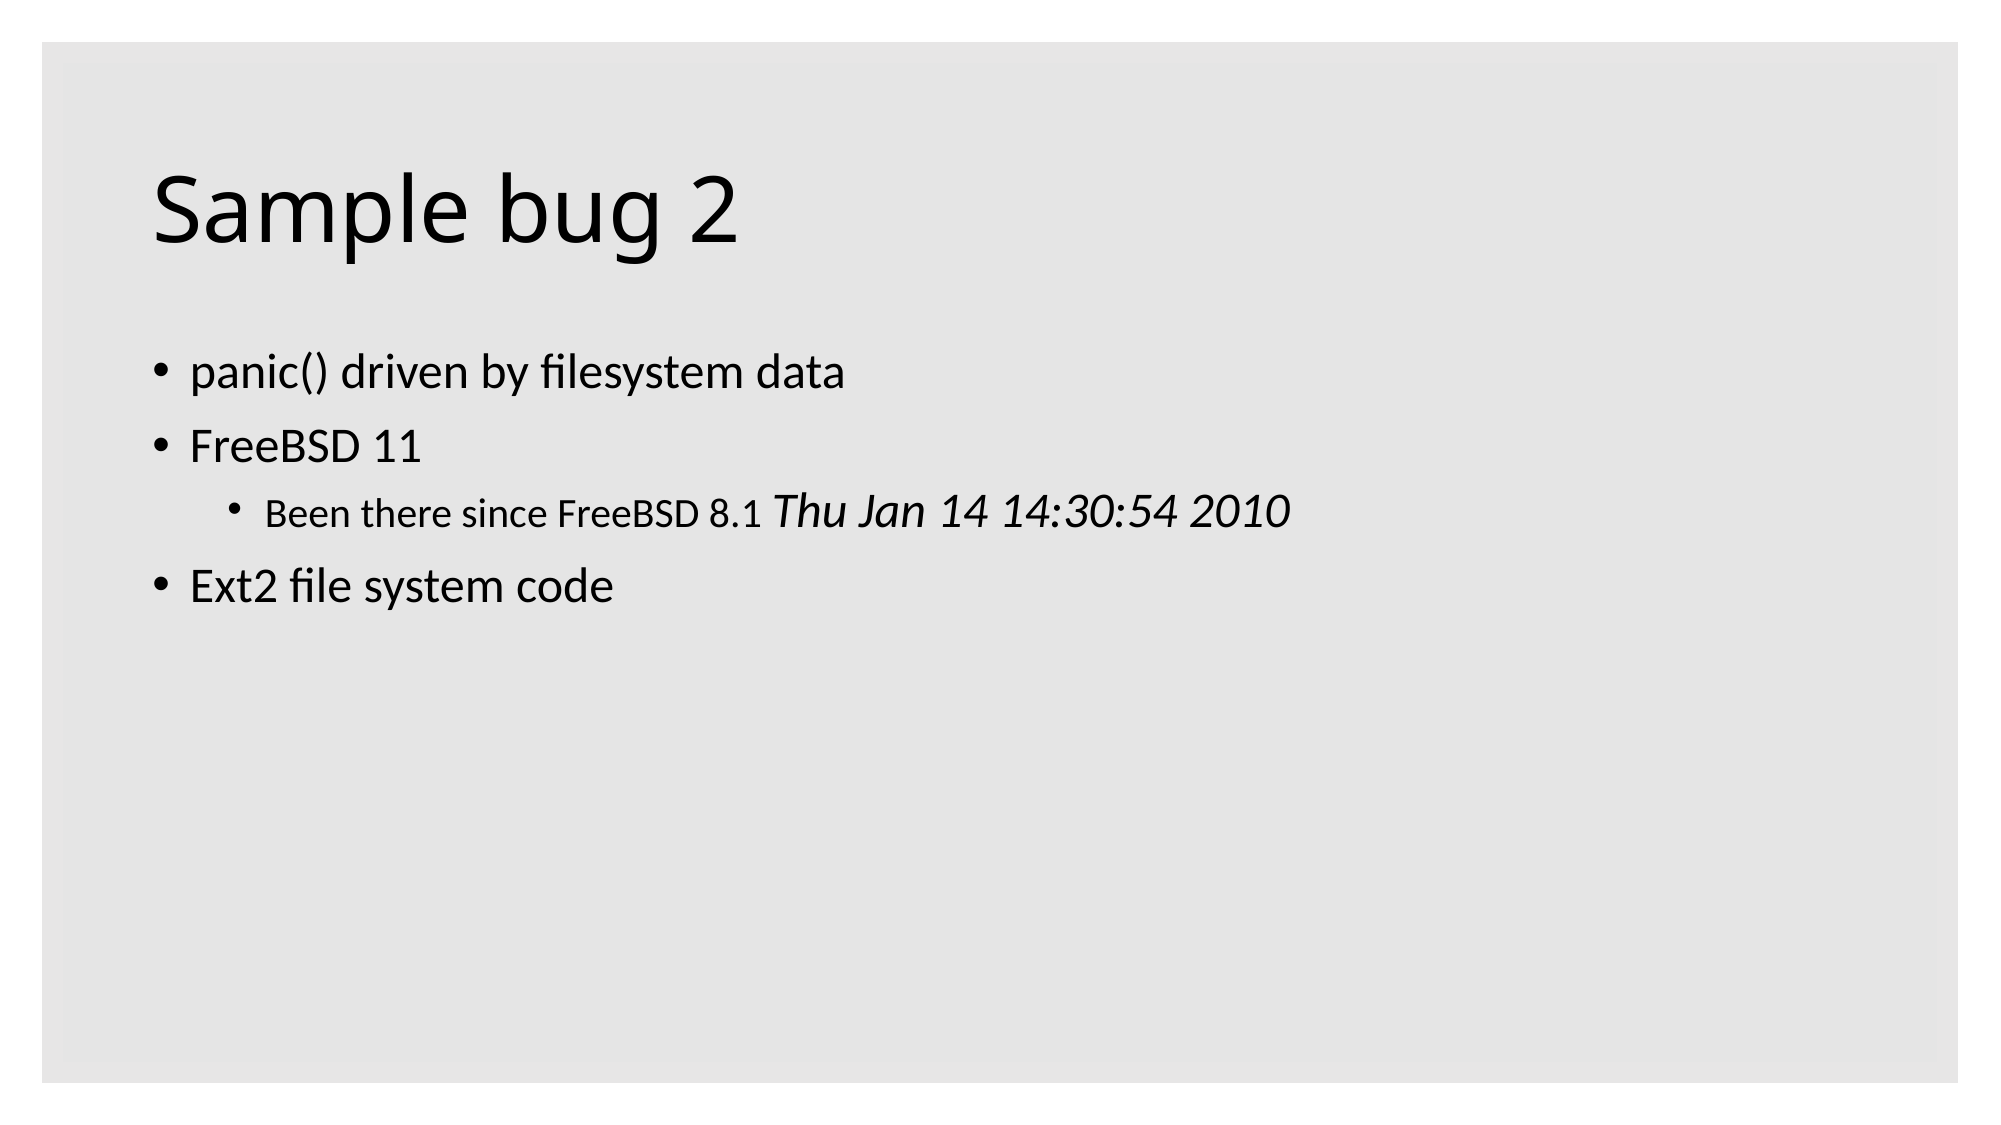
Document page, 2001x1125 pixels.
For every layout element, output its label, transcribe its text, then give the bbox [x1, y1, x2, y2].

title Sample bug 2 [137, 103, 1863, 322]
text_box [52, 51, 1948, 1073]
list panic() driven by filesystem data FreeBSD 11 Been there since FreeBSD 8.1 Thu Jan 14 14:30:54 2010 Ext2 file system code [137, 337, 1863, 973]
